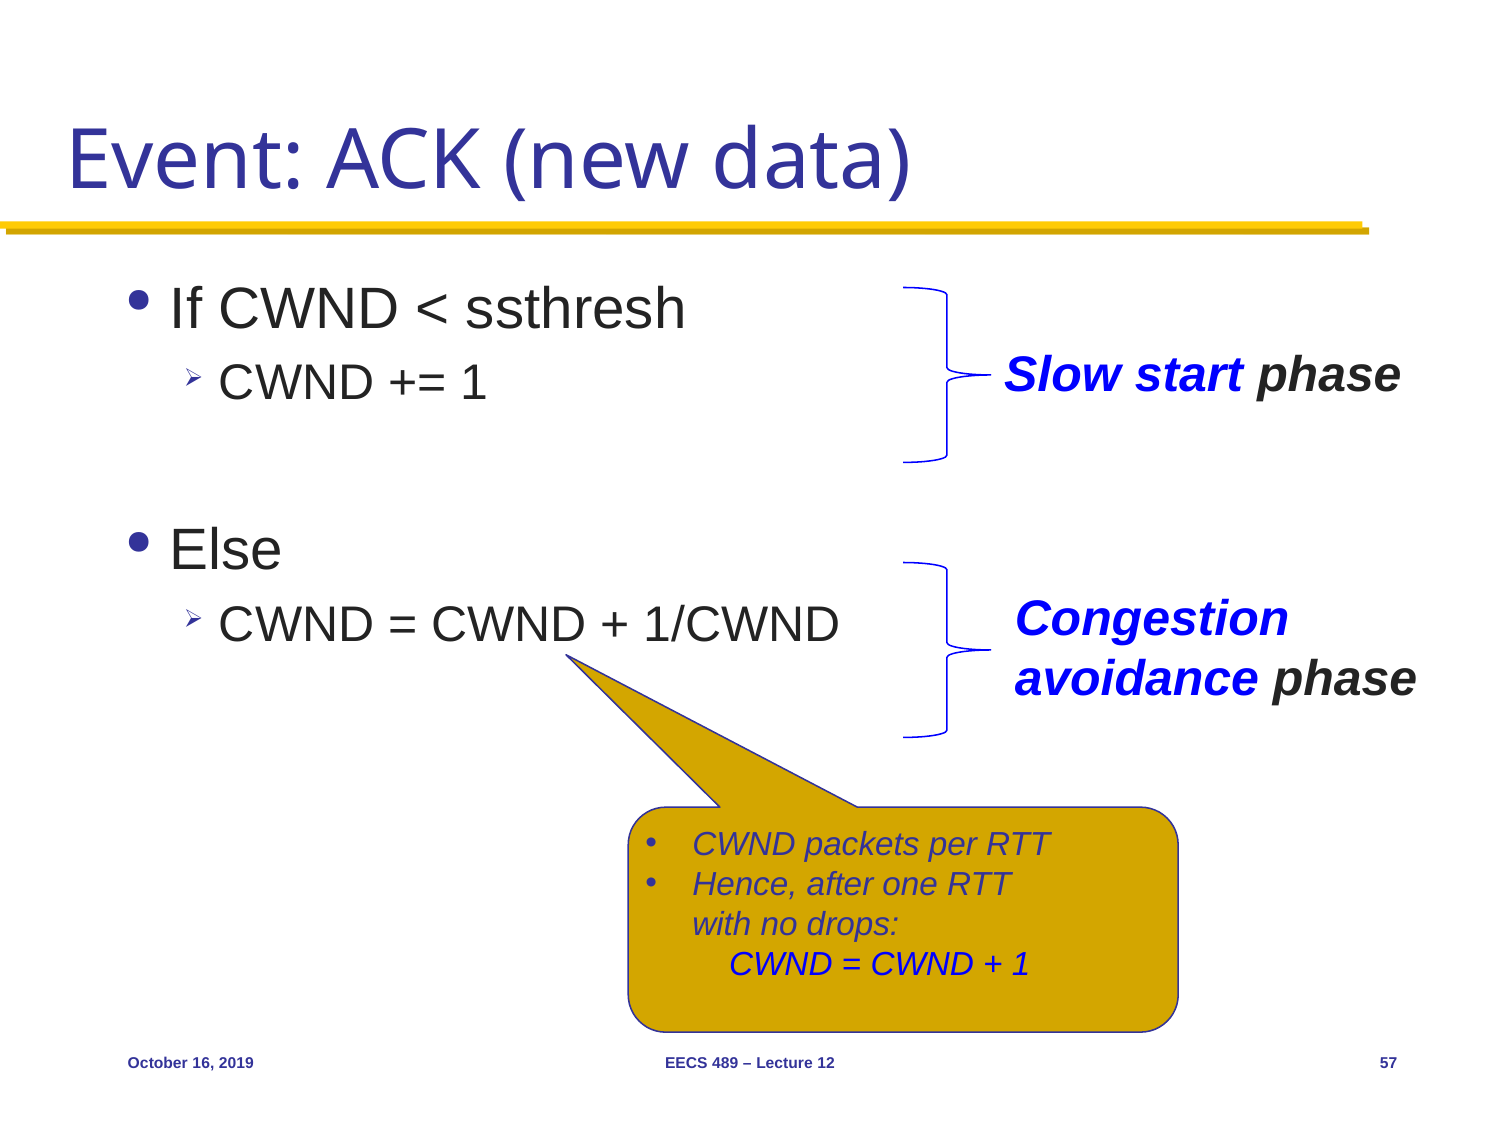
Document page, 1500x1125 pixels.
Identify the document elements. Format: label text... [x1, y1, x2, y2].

text_box Congestion avoidance phase [999, 578, 1500, 713]
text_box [627, 806, 1179, 1033]
slide_number 57 [1312, 1024, 1413, 1101]
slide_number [112, 1024, 426, 1101]
text_box Slow start phase [989, 334, 1417, 410]
text_box [903, 287, 989, 463]
list If CWND < ssthresh CWND += 1 Else CWND = CWND + 1/CWND [112, 262, 1413, 988]
title Event: ACK (new data) [49, 24, 1451, 213]
text_box [903, 562, 991, 738]
footer EECS 489 – Lecture 12 [512, 1024, 988, 1101]
